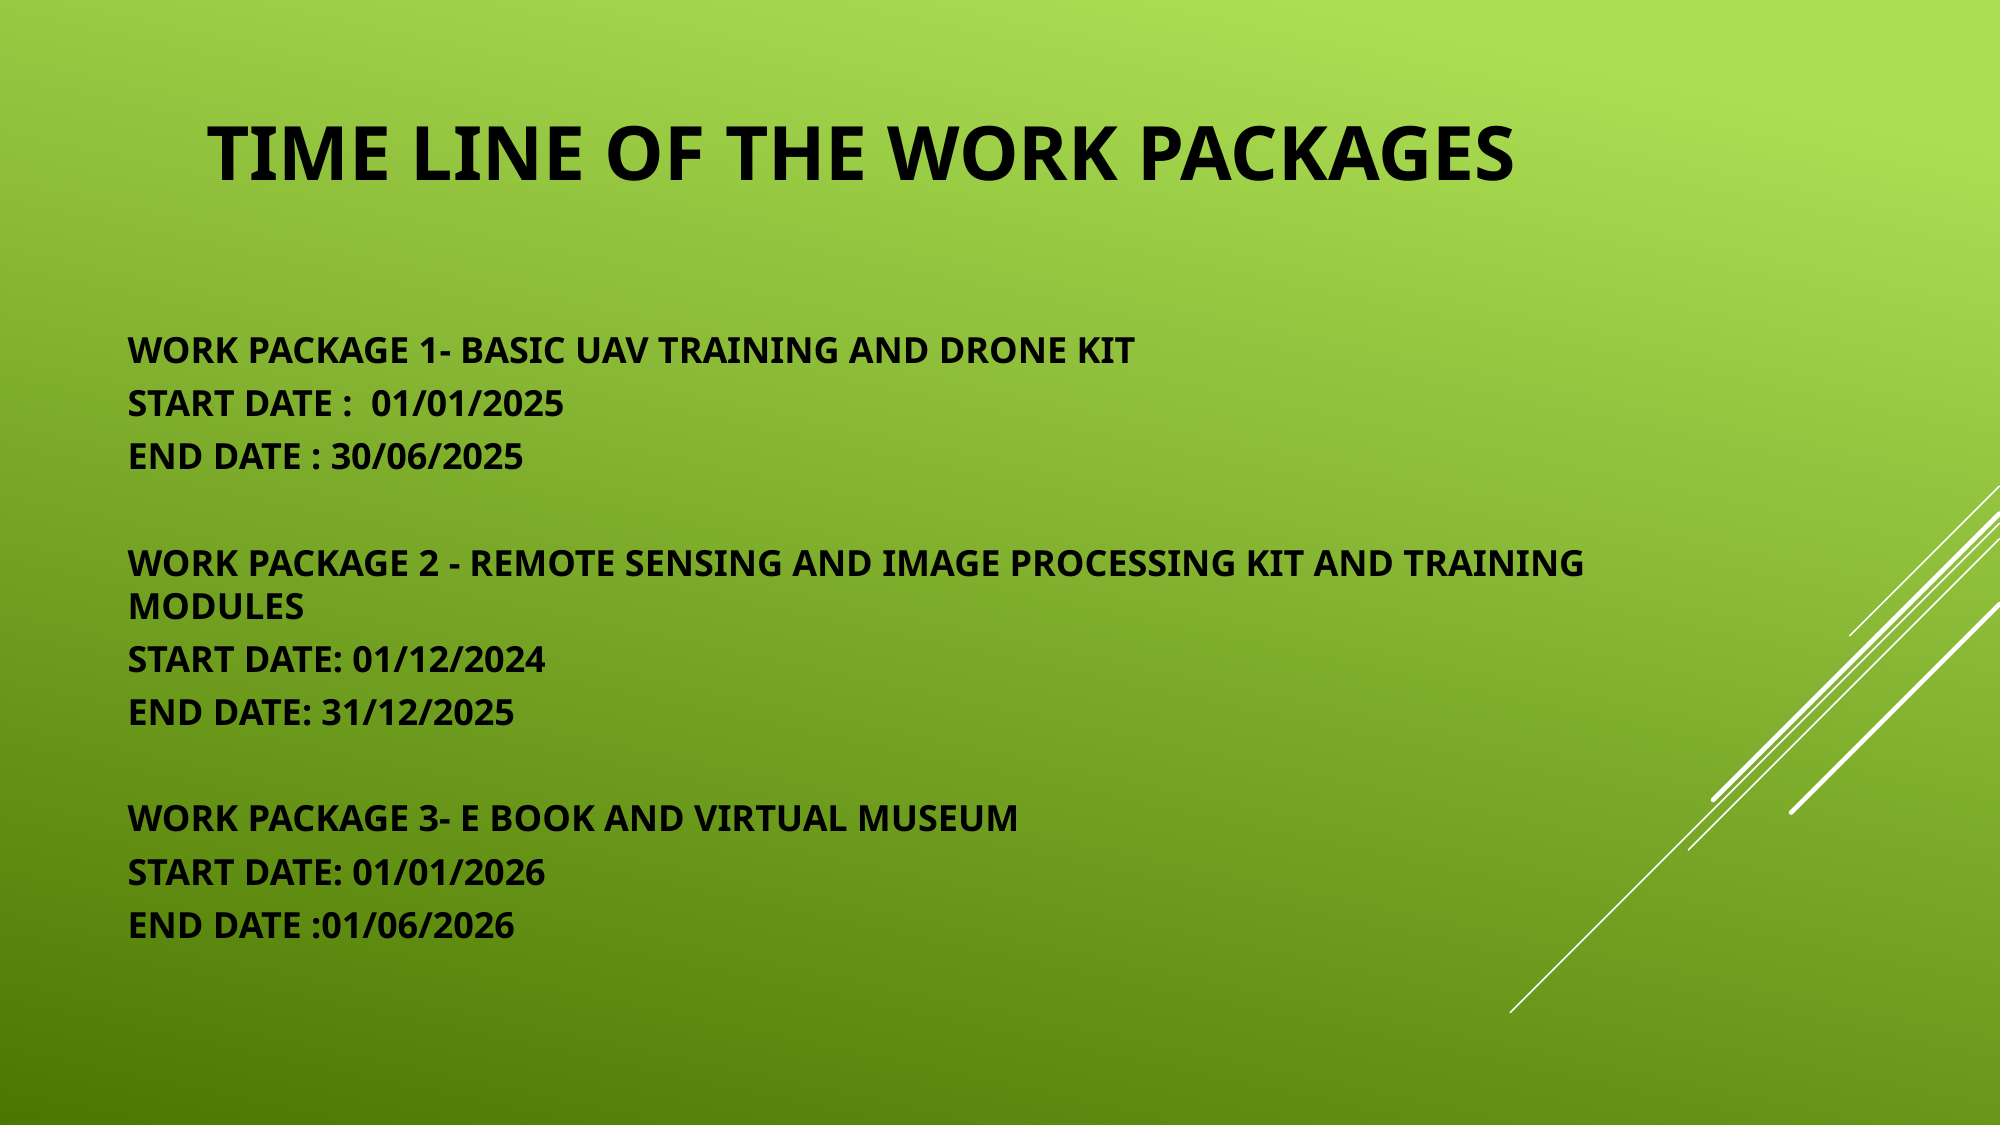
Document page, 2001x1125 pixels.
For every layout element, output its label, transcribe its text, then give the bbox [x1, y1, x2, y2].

list WORK PACKAGE 1- BASIC UAV TRAINING AND DRONE KIT START DATE : 01/01/2025 END DATE : 30/06/2025 WORK PACKAGE 2 - REMOTE SENSING AND IMAGE PROCESSING KIT AND TRAINING MODULES START DATE: 01/12/2024 END DATE: 31/12/2025 WORK PACKAGE 3- E BOOK AND VIRTUAL MUSEUM START DATE: 01/01/2026 END DATE :01/06/2026 [112, 247, 1670, 954]
title Tıme lıne of the WORK PACKAGES [191, 53, 1581, 247]
